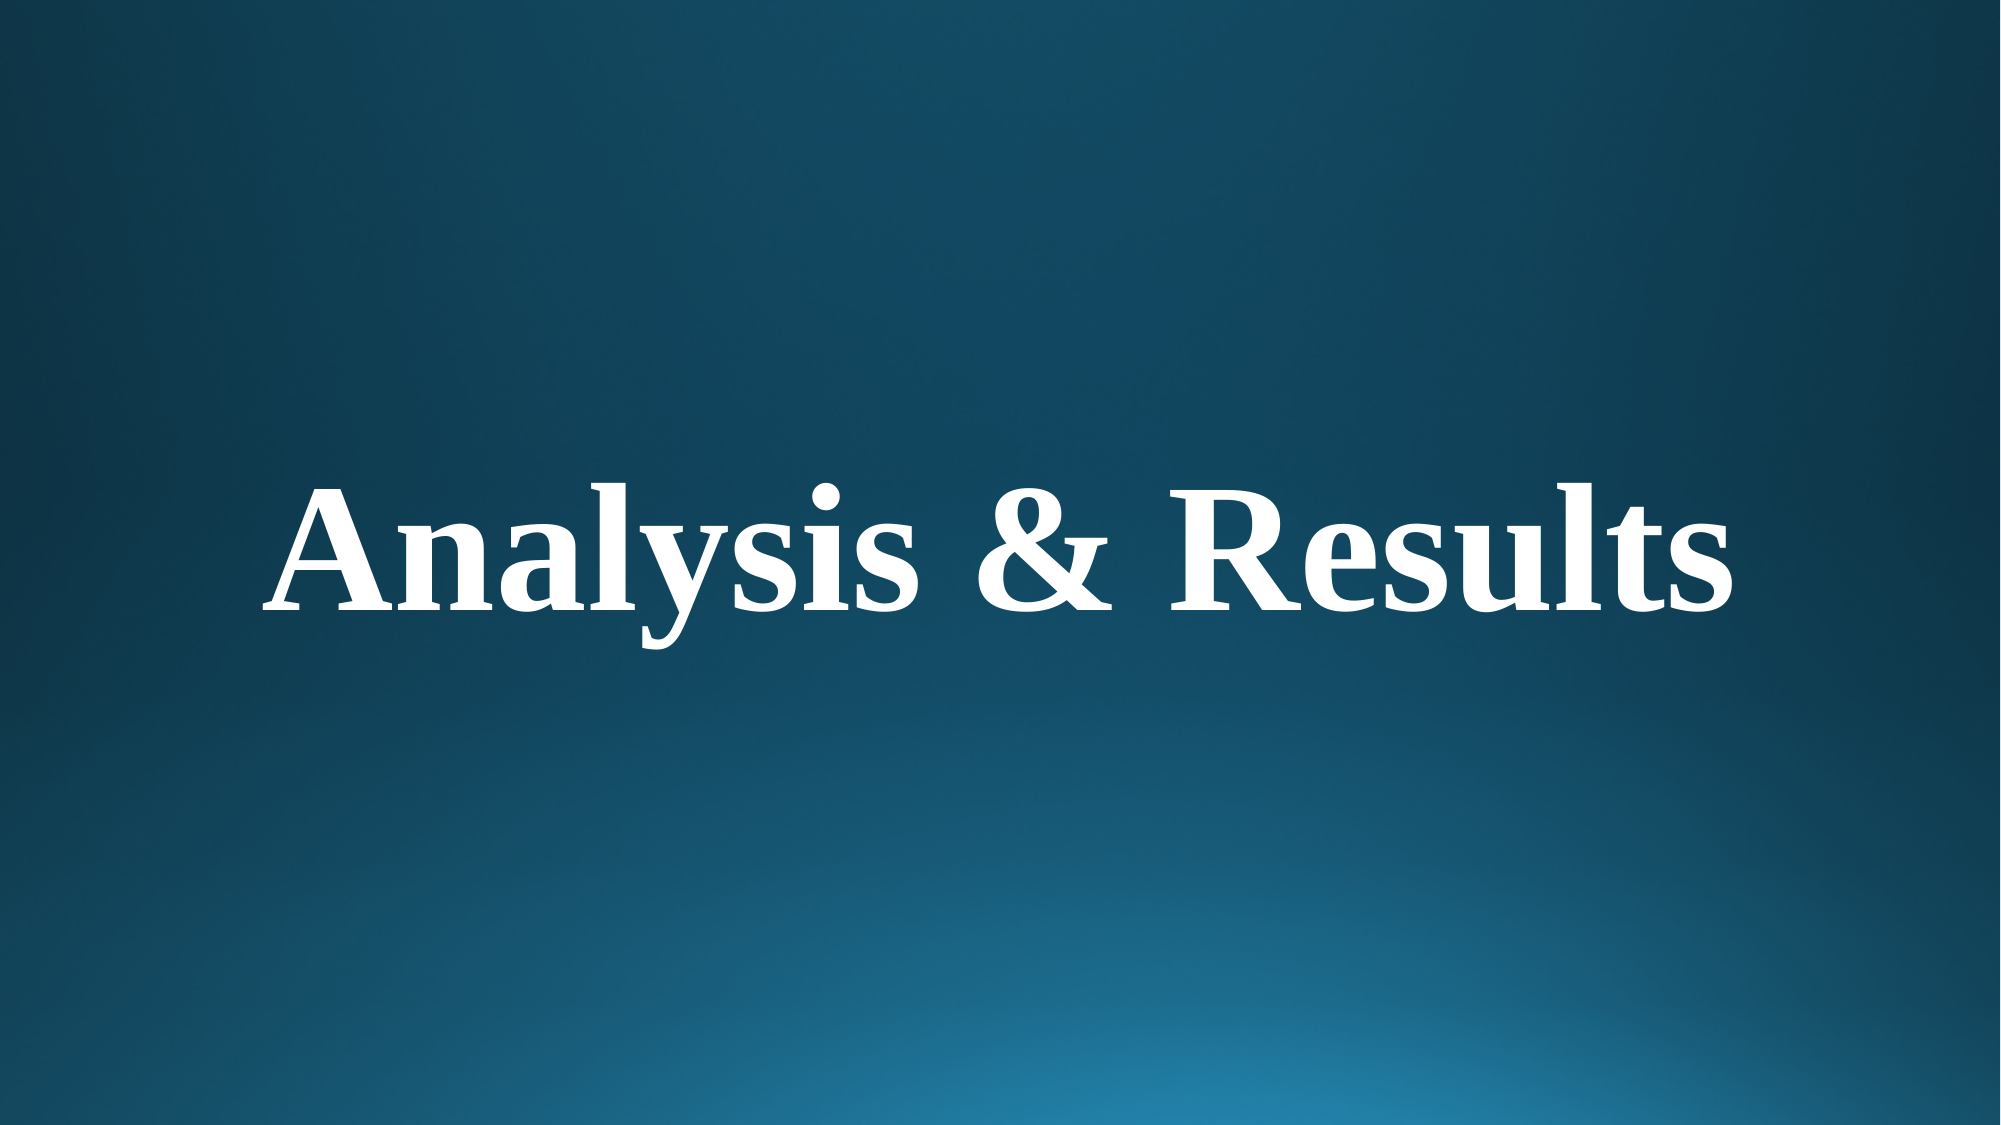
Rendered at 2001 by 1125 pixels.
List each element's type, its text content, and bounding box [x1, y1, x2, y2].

picture [0, 0, 2001, 1125]
list Analysis & Results [160, 444, 1840, 563]
